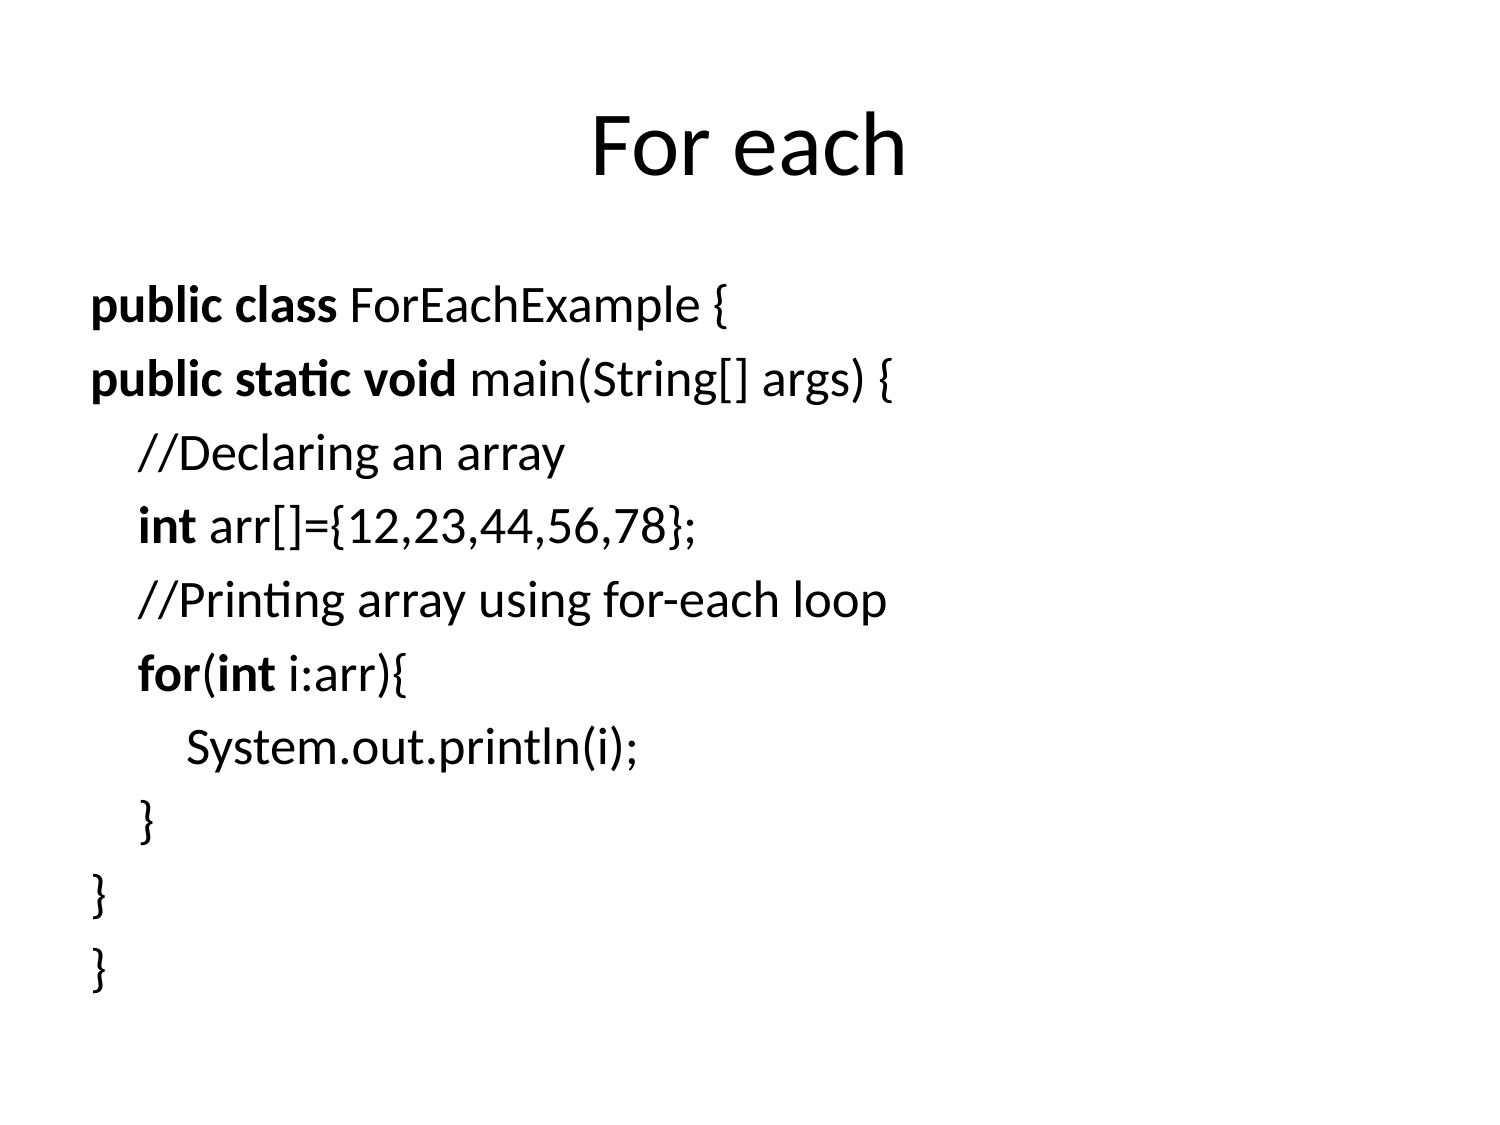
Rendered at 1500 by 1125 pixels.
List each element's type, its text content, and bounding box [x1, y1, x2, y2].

list public class ForEachExample { public static void main(String[] args) { //Declaring an array int arr[]={12,23,44,56,78}; //Printing array using for-each loop for(int i:arr){ System.out.println(i); } } } [75, 262, 1425, 1005]
title For each [75, 45, 1425, 233]
